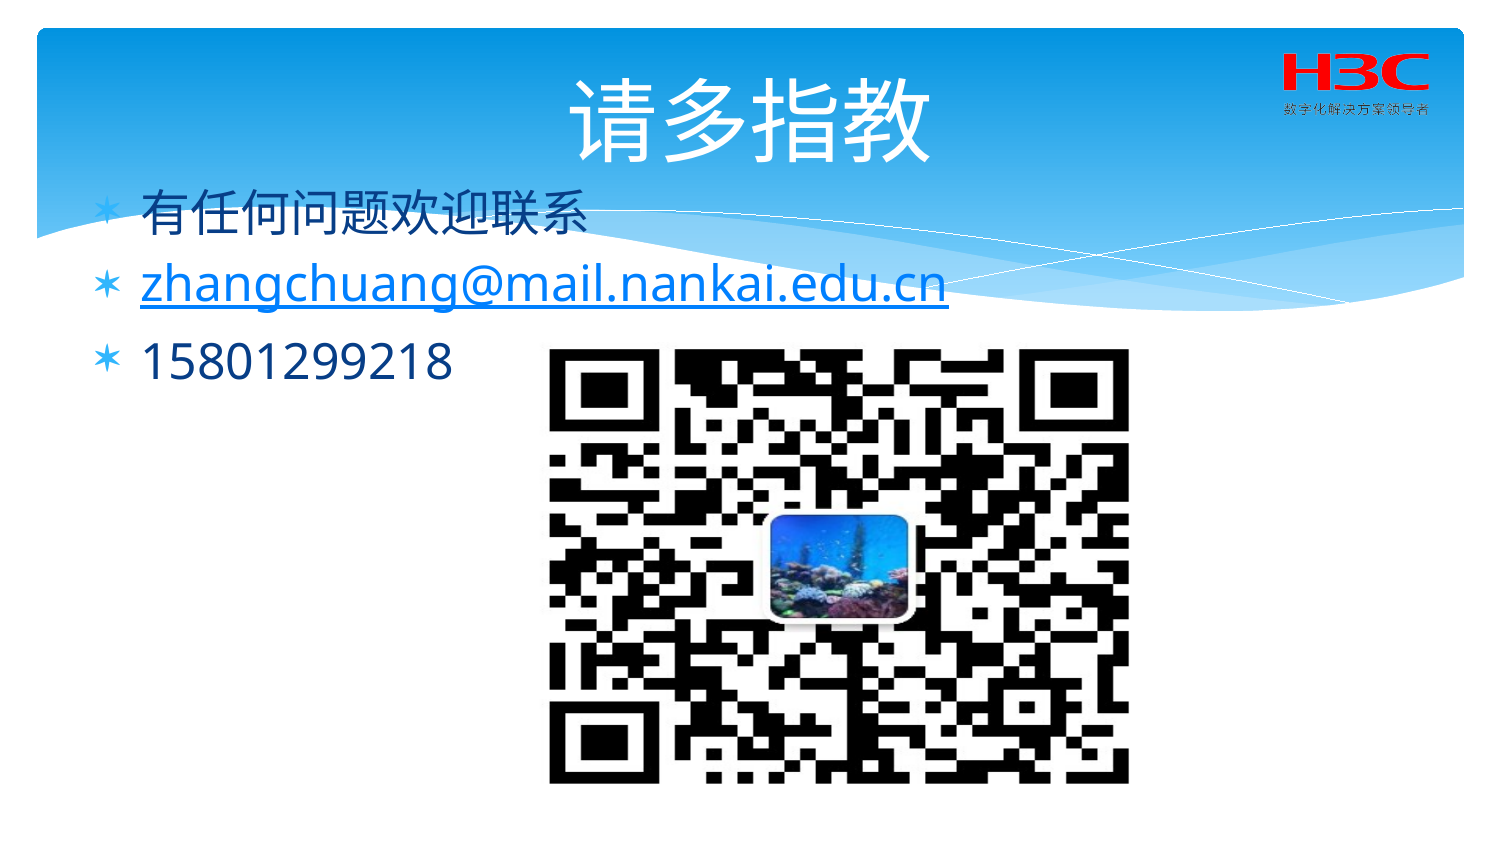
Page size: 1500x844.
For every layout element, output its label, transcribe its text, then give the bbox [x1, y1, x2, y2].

picture [503, 313, 1176, 819]
list 有任何问题欢迎联系 zhangchuang@mail.nankai.edu.cn 15801299218 [80, 173, 1431, 790]
picture [1245, 31, 1466, 136]
title 请多指教 [75, 41, 1425, 196]
